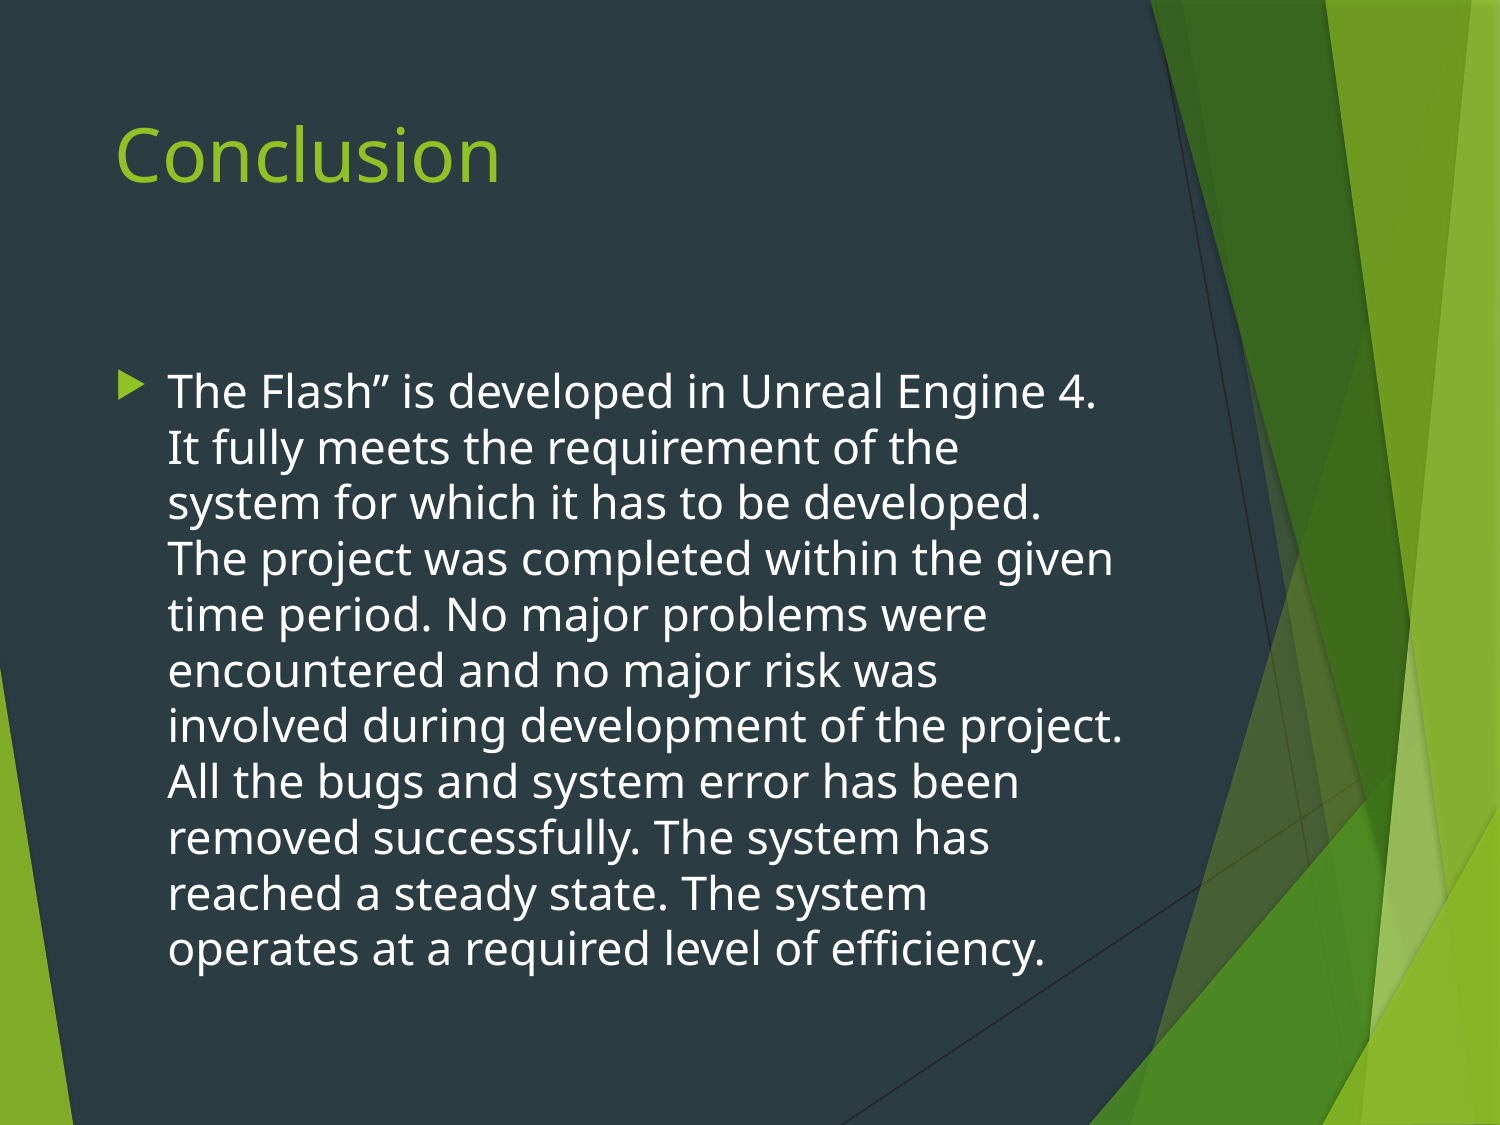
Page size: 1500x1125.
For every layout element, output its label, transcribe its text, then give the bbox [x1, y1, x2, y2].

list The Flash” is developed in Unreal Engine 4. It fully meets the requirement of the system for which it has to be developed. The project was completed within the given time period. No major problems were encountered and no major risk was involved during development of the project. All the bugs and system error has been removed successfully. The system has reached a steady state. The system operates at a required level of efficiency. [99, 354, 1142, 992]
title Conclusion [99, 99, 1142, 317]
